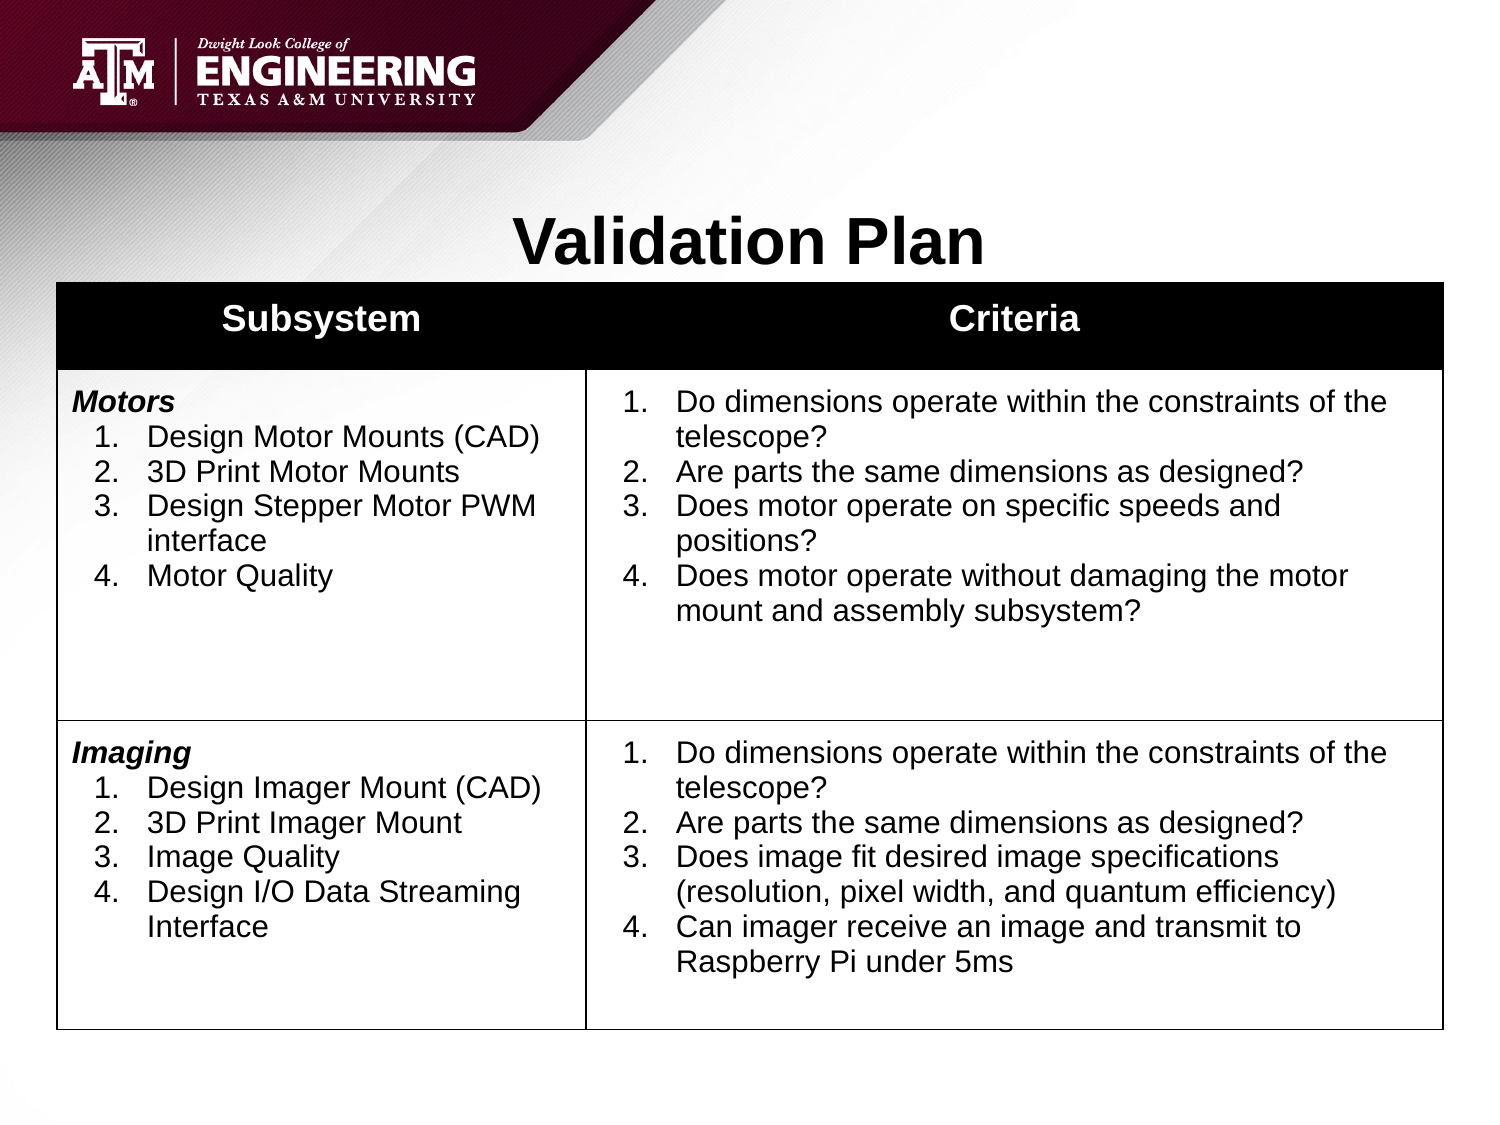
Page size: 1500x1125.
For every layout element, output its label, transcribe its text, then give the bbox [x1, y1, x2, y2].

picture [0, 0, 1500, 1125]
table_cell Do dimensions operate within the constraints of the telescope? Are parts the same dimensions as designed? Does image fit desired image specifications (resolution, pixel width, and quantum efficiency) Can imager receive an image and transmit to Raspberry Pi under 5ms [587, 721, 1442, 1029]
title Validation Plan [75, 172, 1425, 282]
table_cell Motors Design Motor Mounts (CAD) 3D Print Motor Mounts Design Stepper Motor PWM interface Motor Quality [58, 370, 585, 720]
table_cell Imaging Design Imager Mount (CAD) 3D Print Imager Mount Image Quality Design I/O Data Streaming Interface [58, 721, 585, 1029]
table_header Subsystem [58, 283, 585, 369]
table_cell Do dimensions operate within the constraints of the telescope? Are parts the same dimensions as designed? Does motor operate on specific speeds and positions? Does motor operate without damaging the motor mount and assembly subsystem? [587, 370, 1442, 720]
table_header Criteria [587, 283, 1442, 369]
